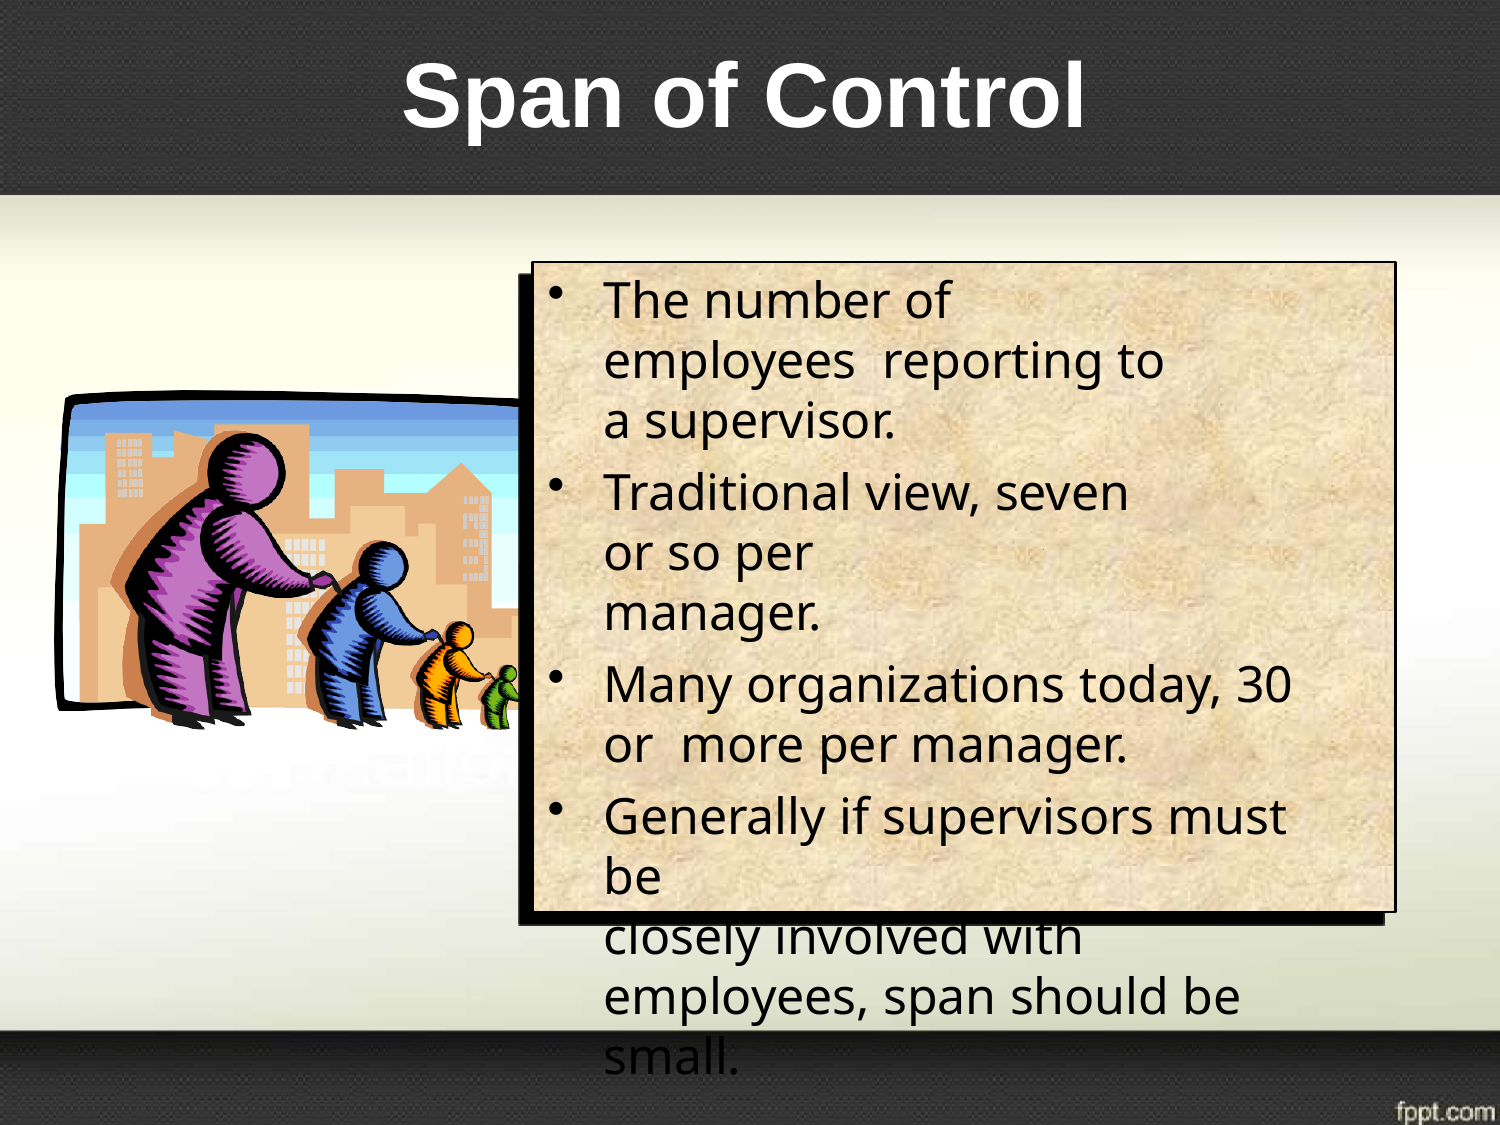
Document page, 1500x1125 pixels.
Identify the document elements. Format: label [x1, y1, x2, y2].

text_box [53, 260, 1397, 926]
picture [0, 0, 1500, 1125]
